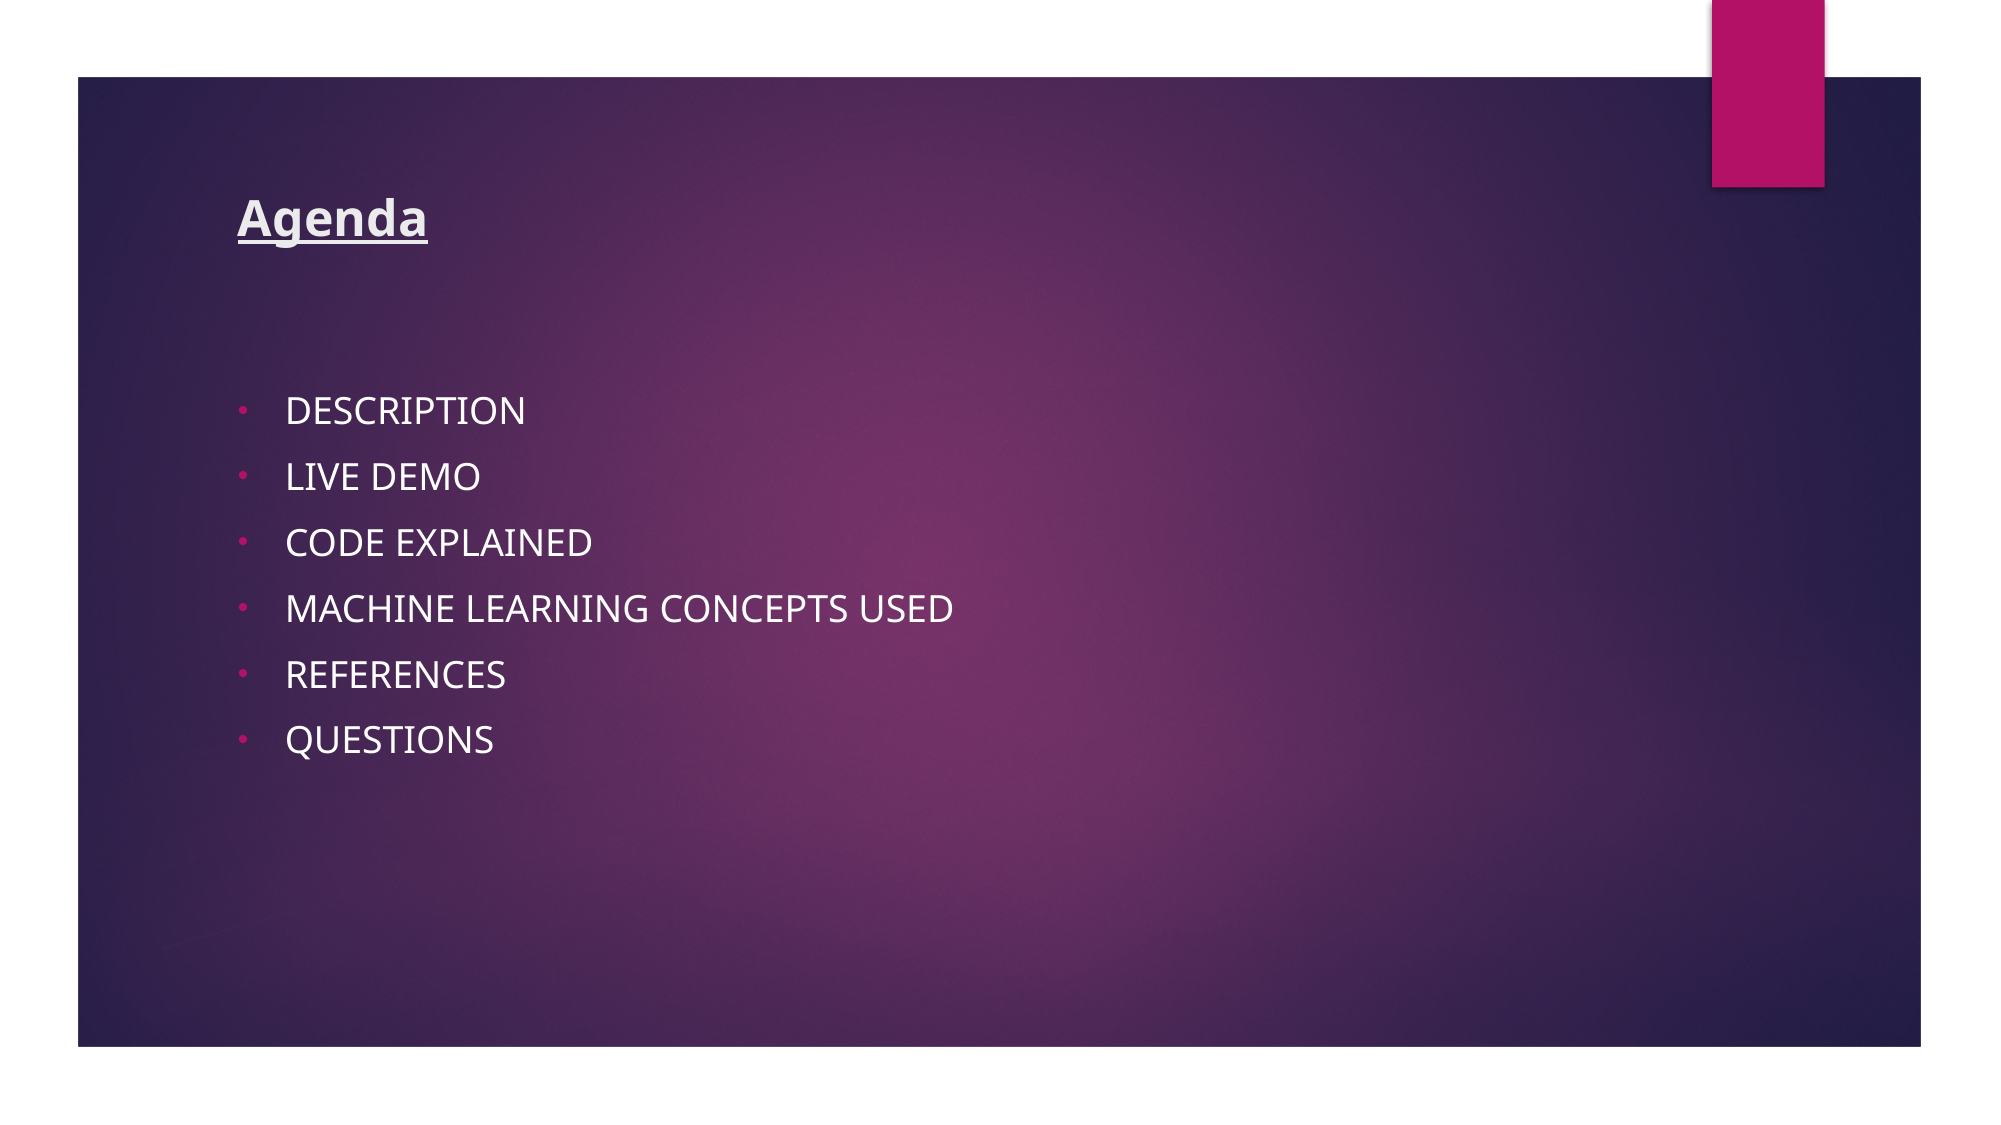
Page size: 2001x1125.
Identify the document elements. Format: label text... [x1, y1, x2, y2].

subtitle description Live Demo Code explained Machine Learning concepts USED References questions [222, 313, 1671, 851]
title Agenda [222, 158, 1671, 313]
